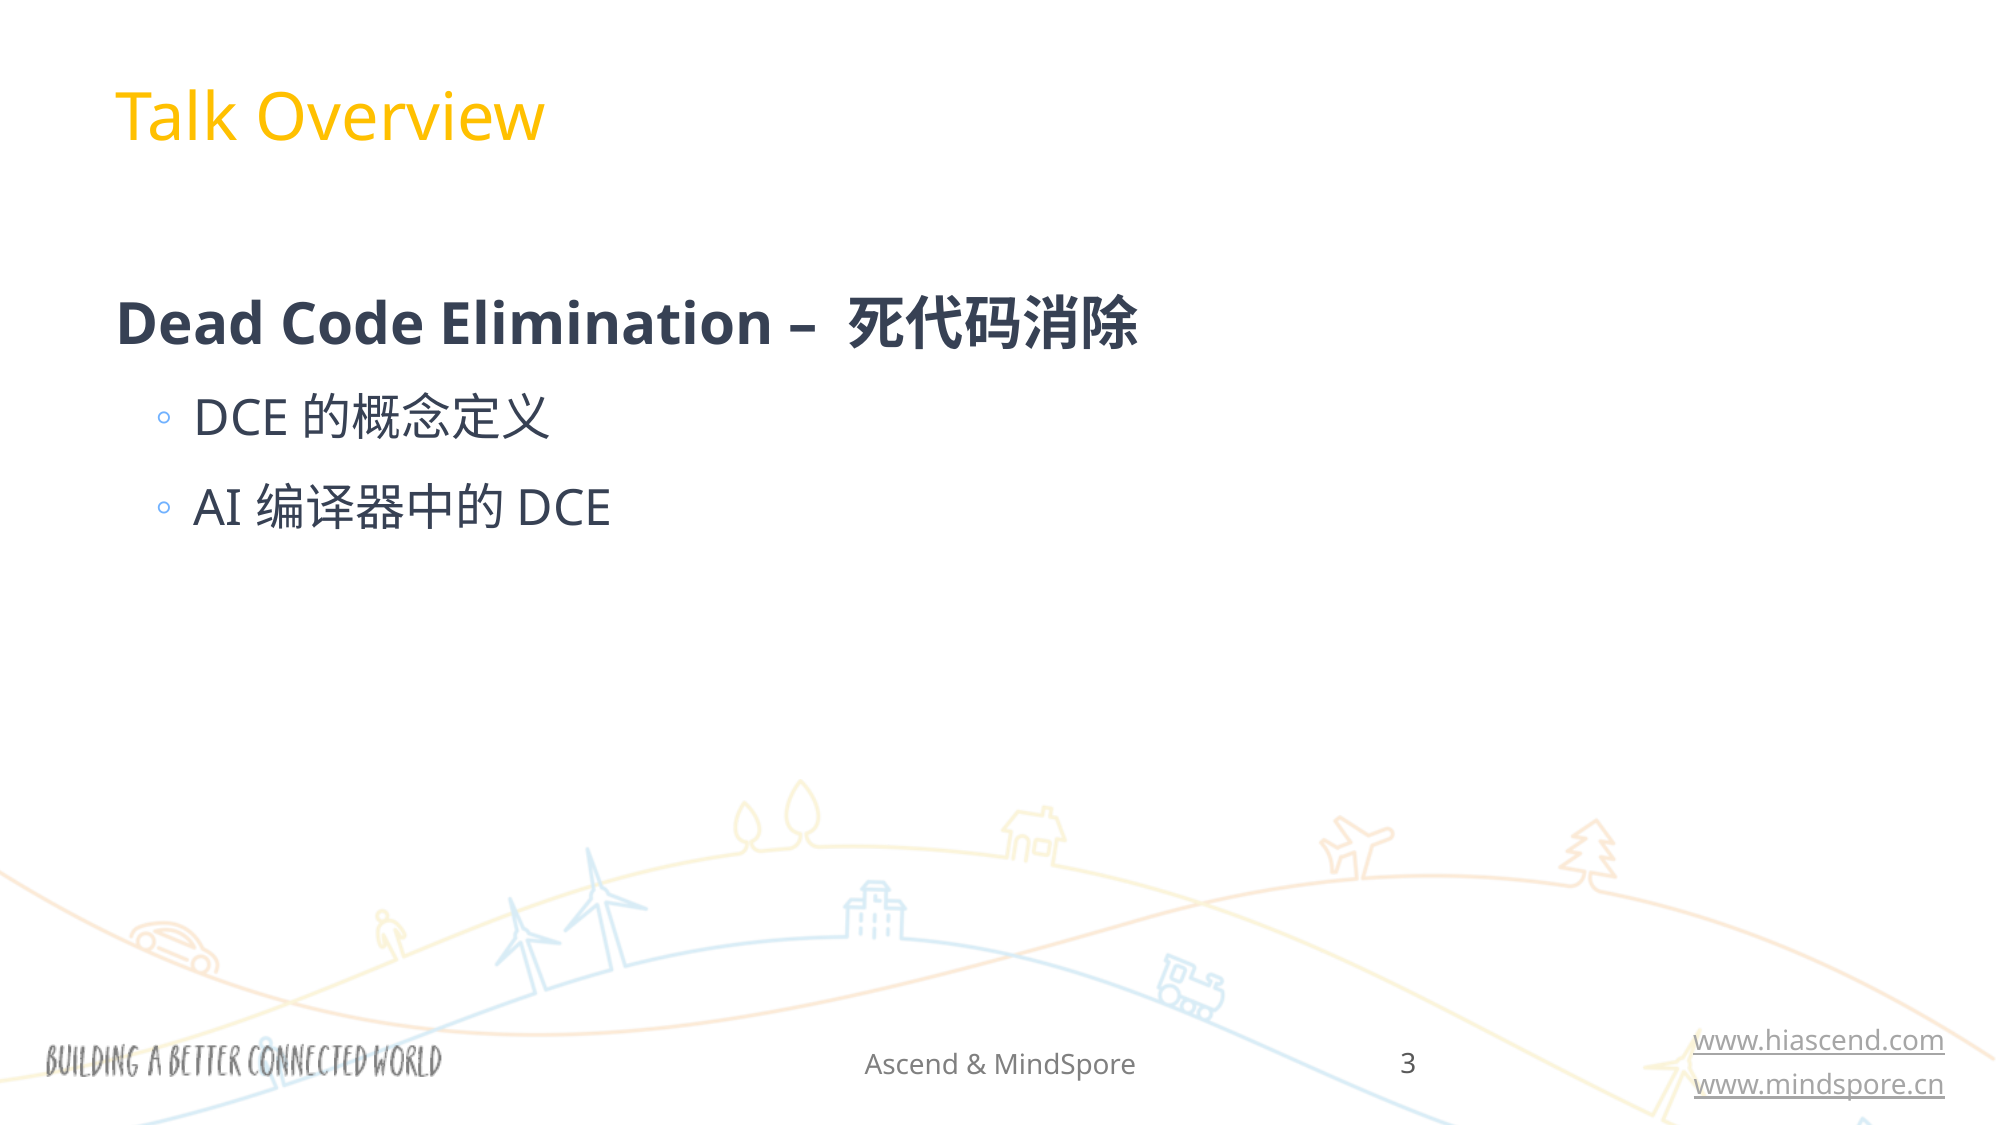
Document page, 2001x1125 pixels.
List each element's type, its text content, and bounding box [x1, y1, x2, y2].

text_box Talk Overview [101, 66, 1900, 163]
picture [23, 1023, 468, 1105]
text_box Dead Code Elimination – 死代码消除 DCE的概念定义 AI编译器中的DCE [101, 243, 1900, 975]
